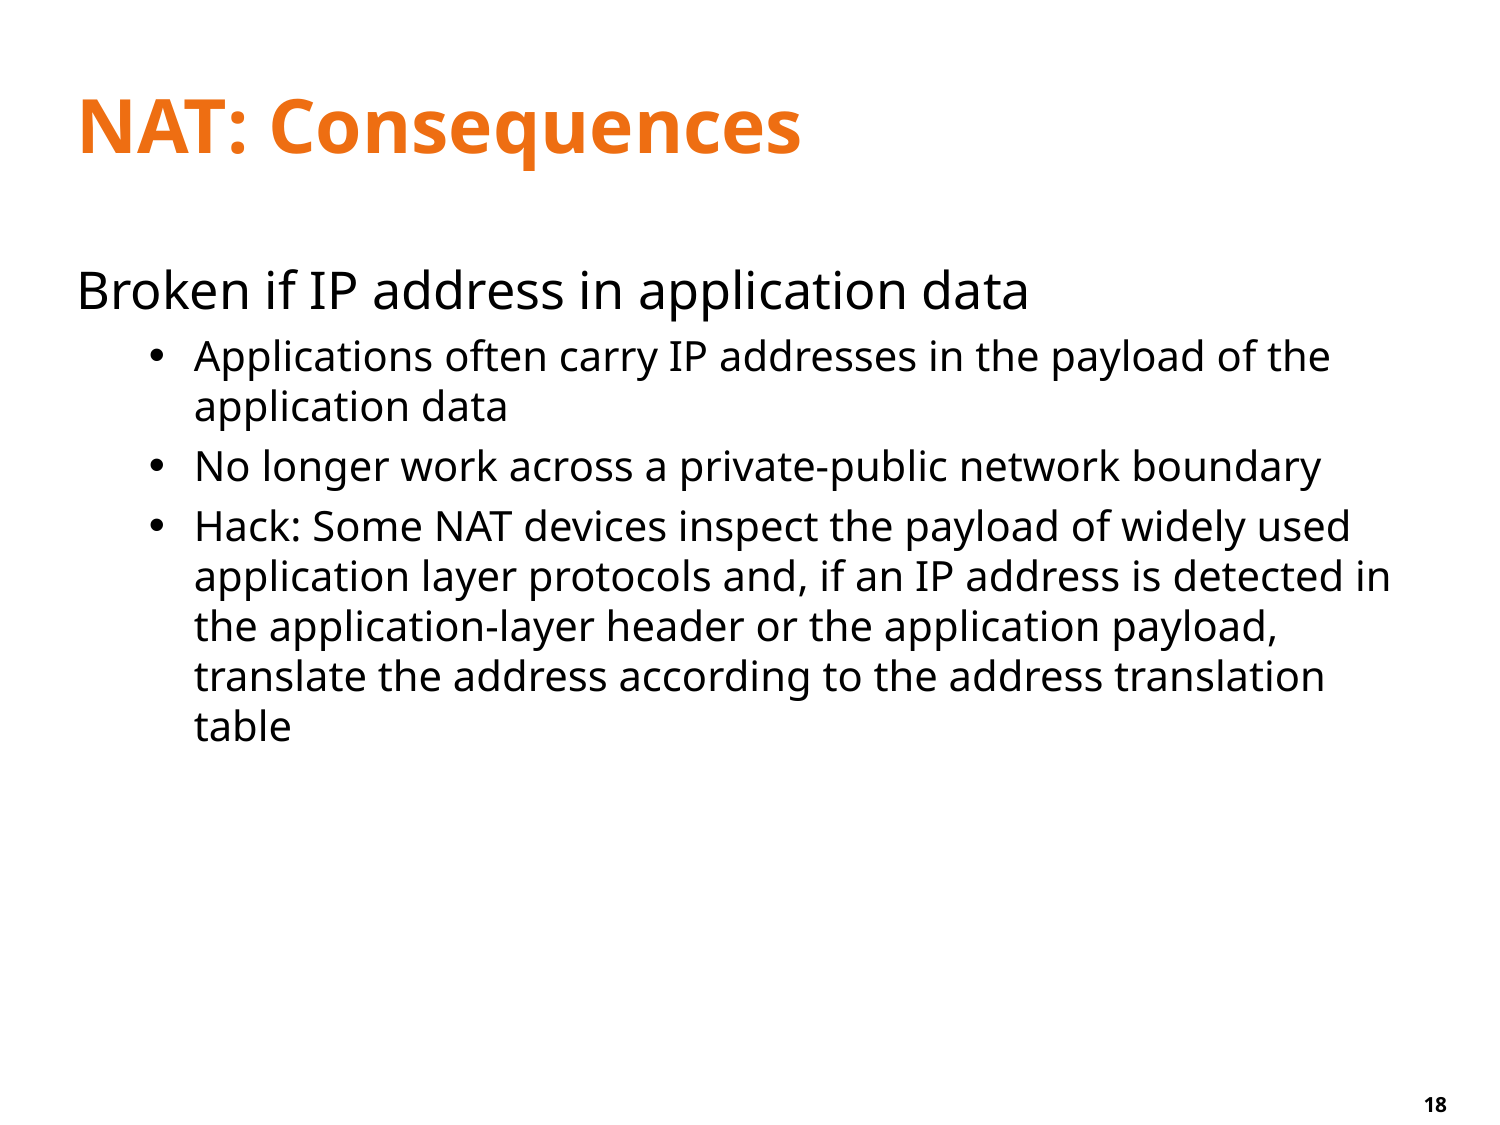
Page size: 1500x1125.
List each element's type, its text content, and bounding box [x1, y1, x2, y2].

title NAT: Consequences [61, 60, 1438, 187]
list Broken if IP address in application data Applications often carry IP addresses in the payload of the application data No longer work across a private-public network boundary Hack: Some NAT devices inspect the payload of widely used application layer protocols and, if an IP address is detected in the application-layer header or the application payload, translate the address according to the address translation table [61, 249, 1438, 1063]
